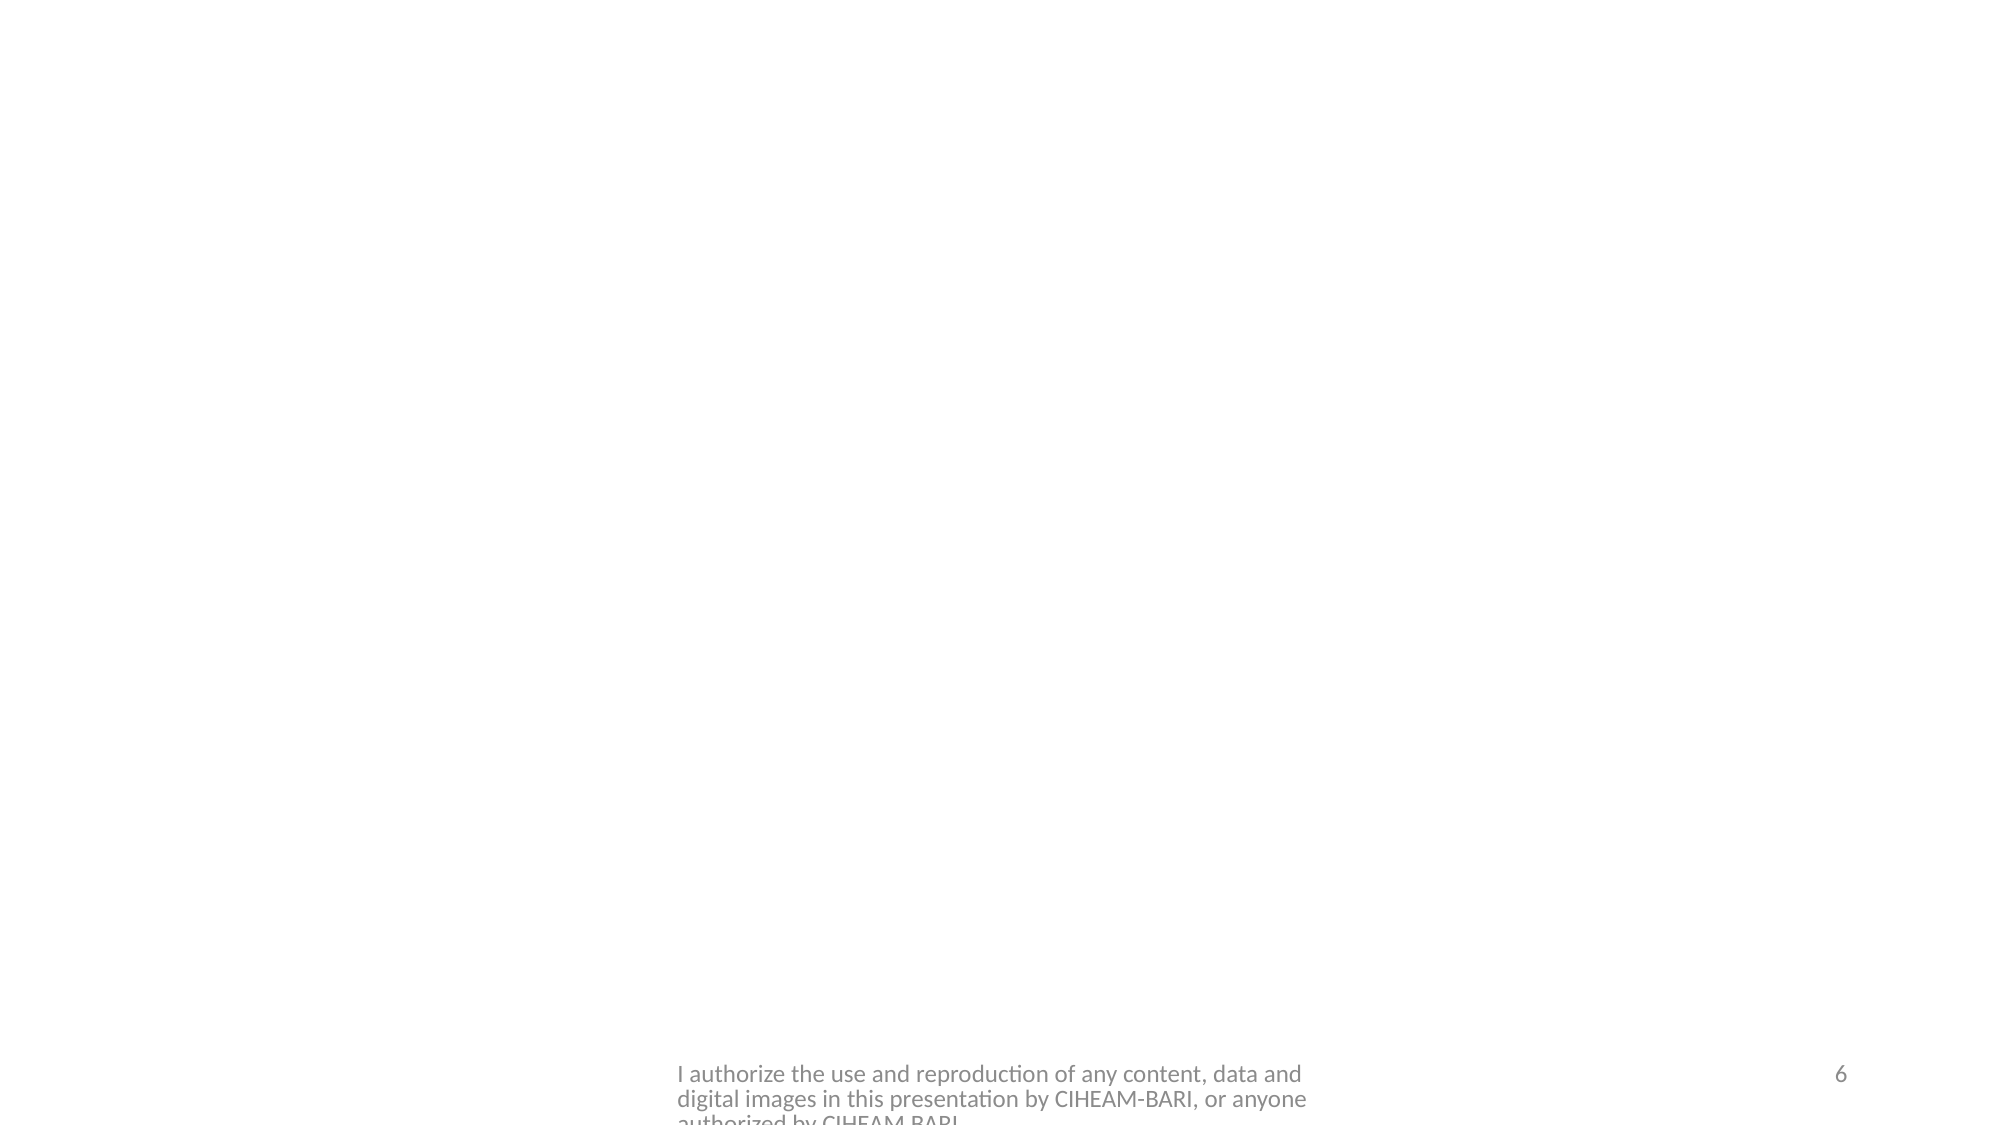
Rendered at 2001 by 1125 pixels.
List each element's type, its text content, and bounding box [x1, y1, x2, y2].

slide_number 6 [1412, 1042, 1863, 1103]
footer I authorize the use and reproduction of any content, data and digital images in this presentation by CIHEAM-BARI, or anyone authorized by CIHEAM BARI. [662, 1042, 1338, 1103]
